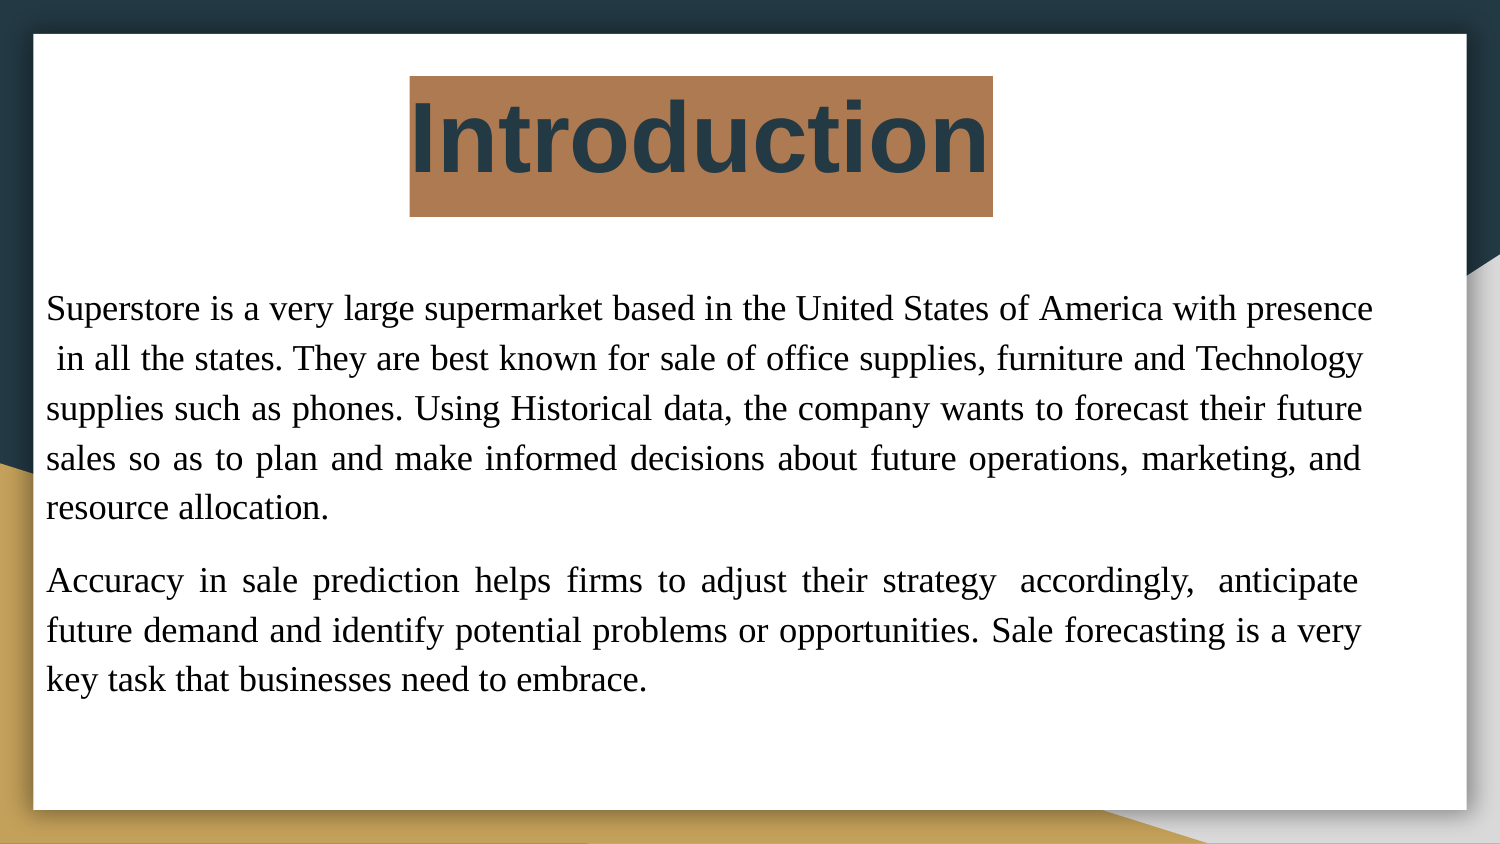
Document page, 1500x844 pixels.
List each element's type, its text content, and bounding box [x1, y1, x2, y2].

text_box Superstore is a very large supermarket based in the United States of America with presence in all the states. They are best known for sale of office supplies, furniture and Technology supplies such as phones. Using Historical data, the company wants to forecast their future sales so as to plan and make informed decisions about future operations, marketing, and resource allocation. Accuracy in sale prediction helps firms to adjust their strategy accordingly, anticipate future demand and identify potential problems or opportunities. Sale forecasting is a very key task that businesses need to embrace. [44, 275, 1375, 700]
picture [0, 0, 1500, 844]
title Introduction [409, 76, 993, 217]
